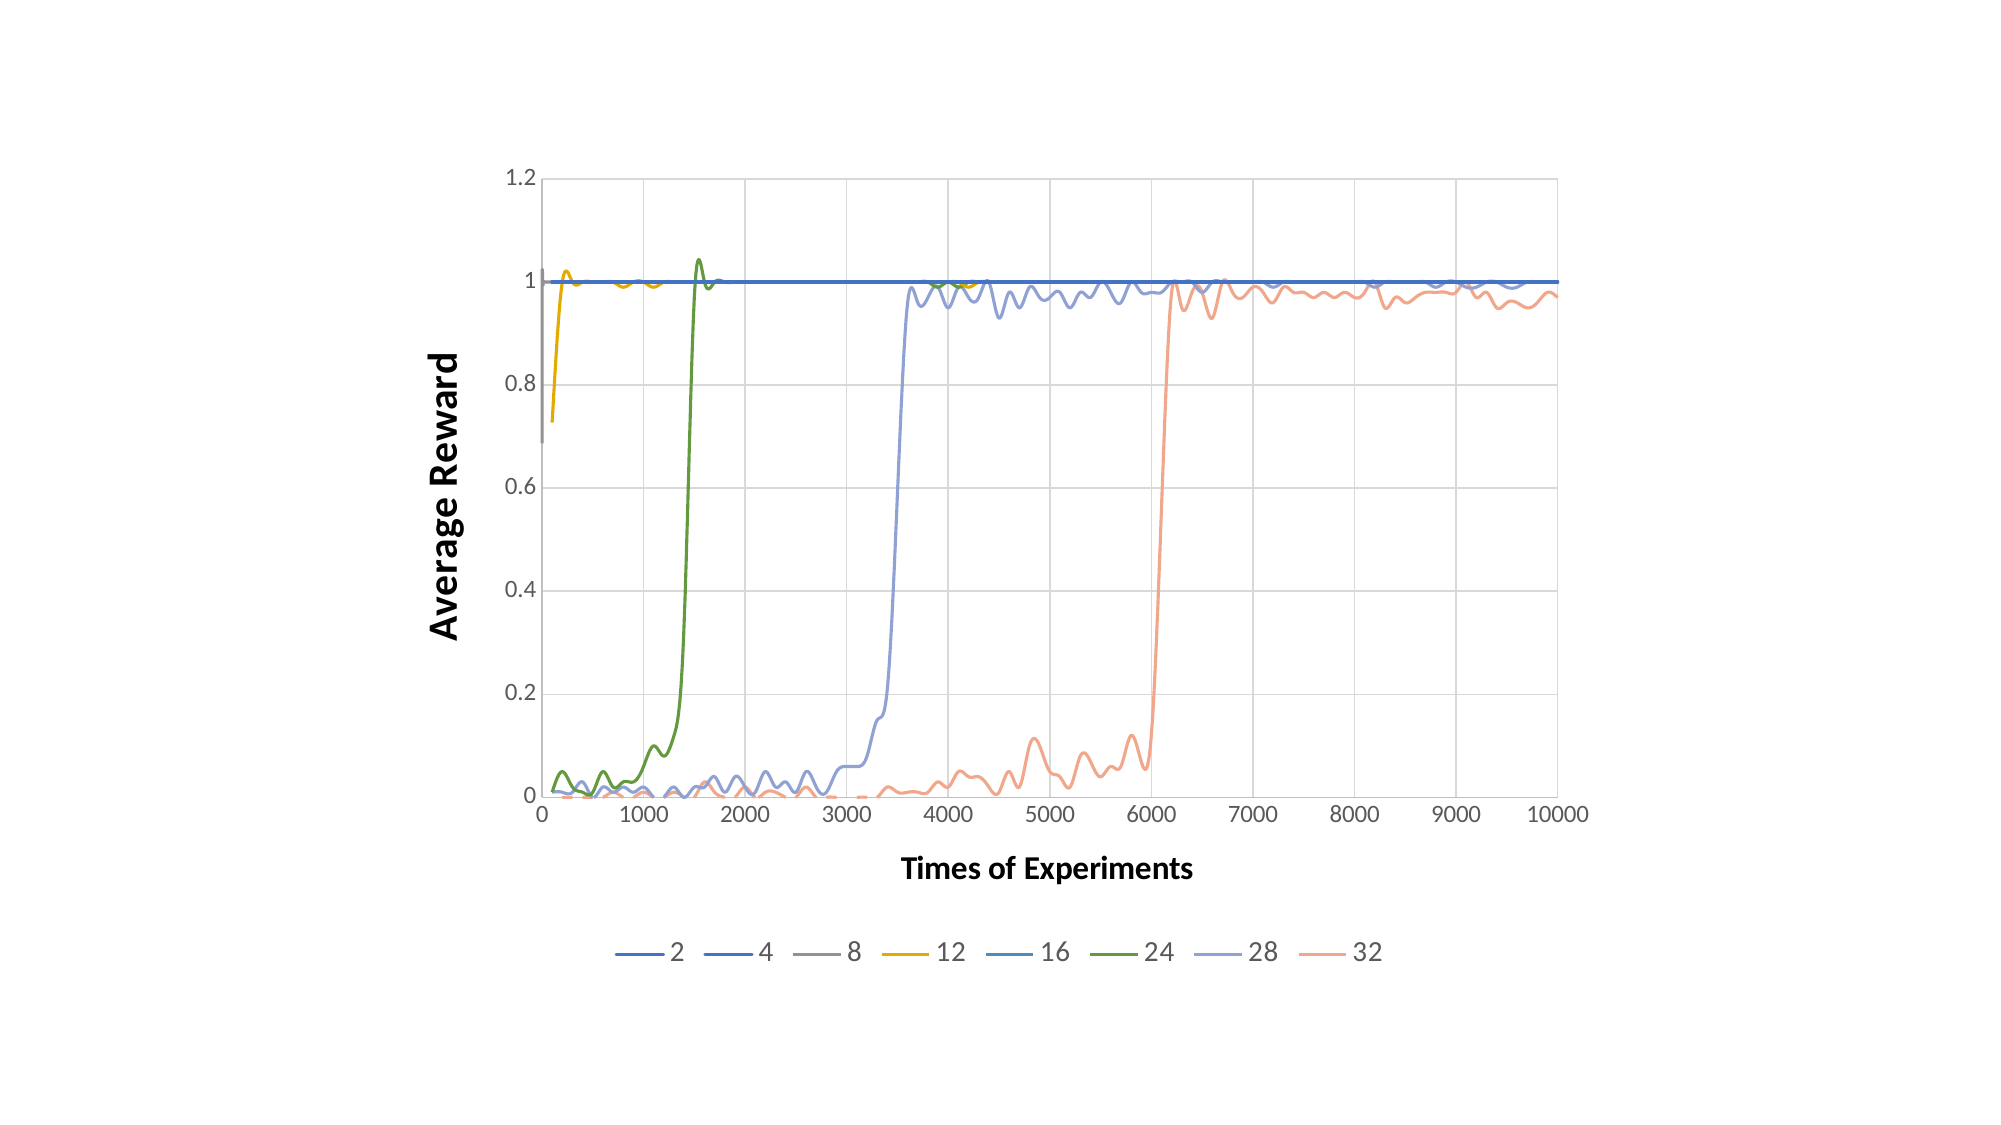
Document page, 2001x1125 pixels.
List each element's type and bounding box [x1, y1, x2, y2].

chart [386, 149, 1614, 976]
